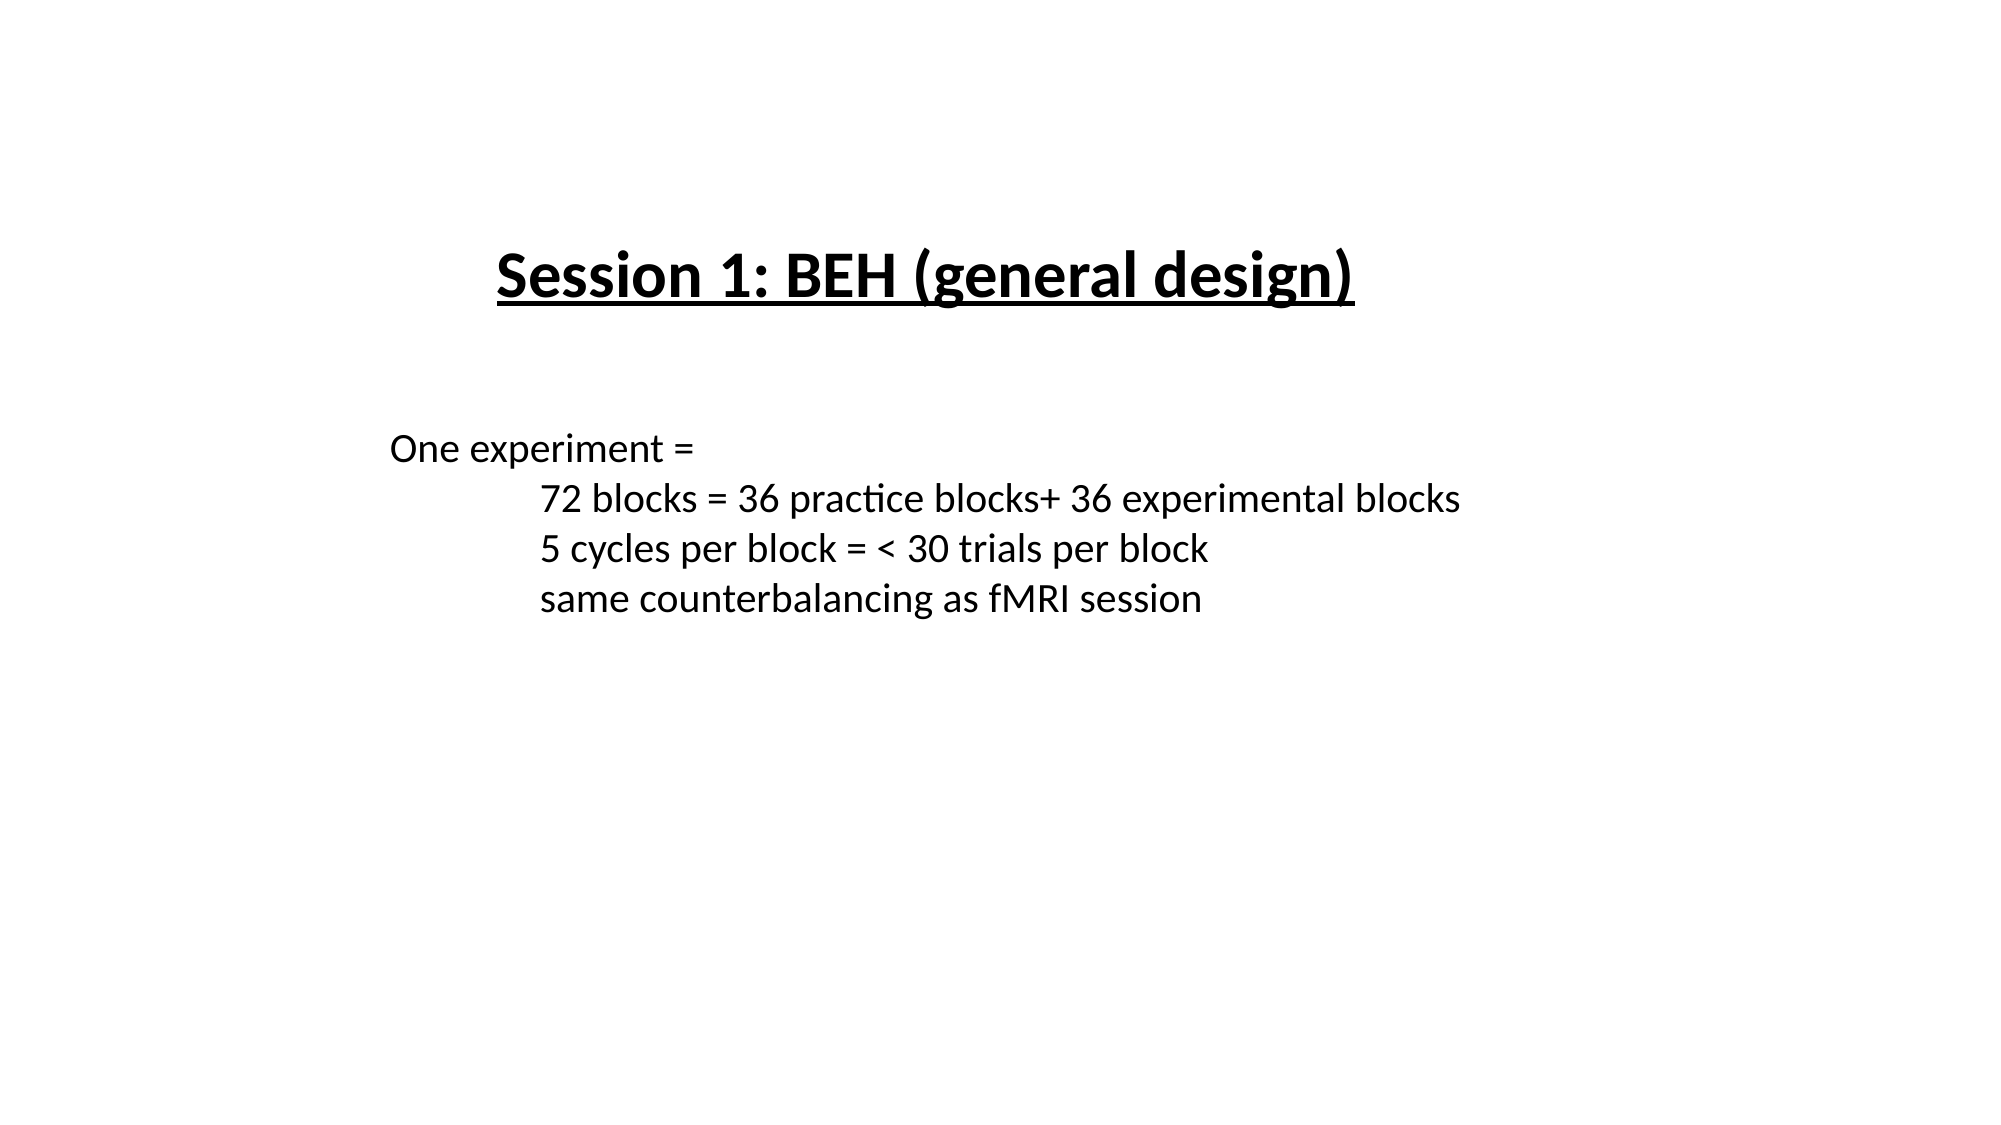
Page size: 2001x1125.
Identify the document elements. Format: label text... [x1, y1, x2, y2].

text_box Session 1: BEH (general design) One experiment = 72 blocks = 36 practice blocks+ 36 experimental blocks 5 cycles per block = < 30 trials per block same counterbalancing as fMRI session [375, 203, 1477, 628]
